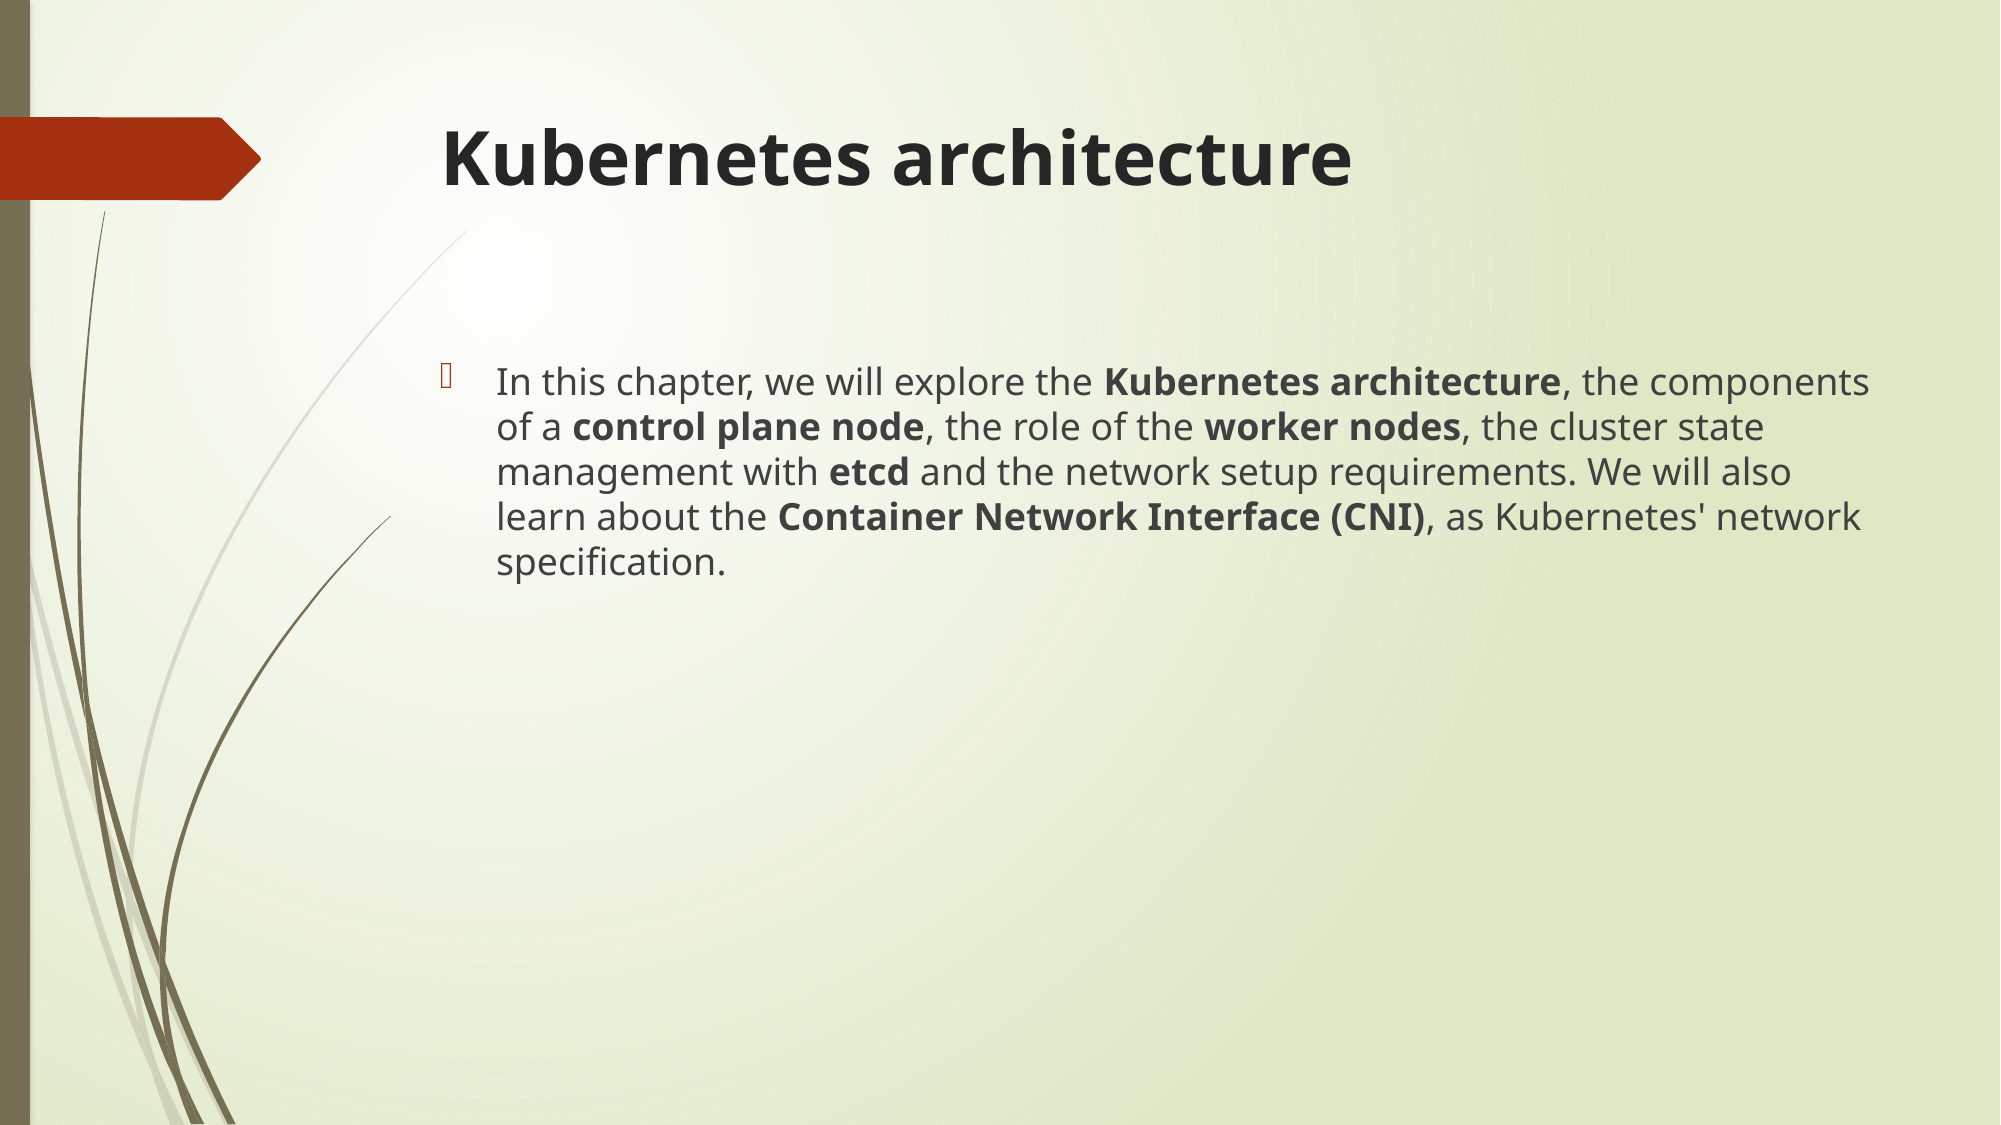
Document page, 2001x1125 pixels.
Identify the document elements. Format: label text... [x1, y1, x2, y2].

title Kubernetes architecture [425, 102, 1888, 313]
list In this chapter, we will explore the Kubernetes architecture, the components of a control plane node, the role of the worker nodes, the cluster state management with etcd and the network setup requirements. We will also learn about the Container Network Interface (CNI), as Kubernetes' network specification. [424, 350, 1888, 970]
